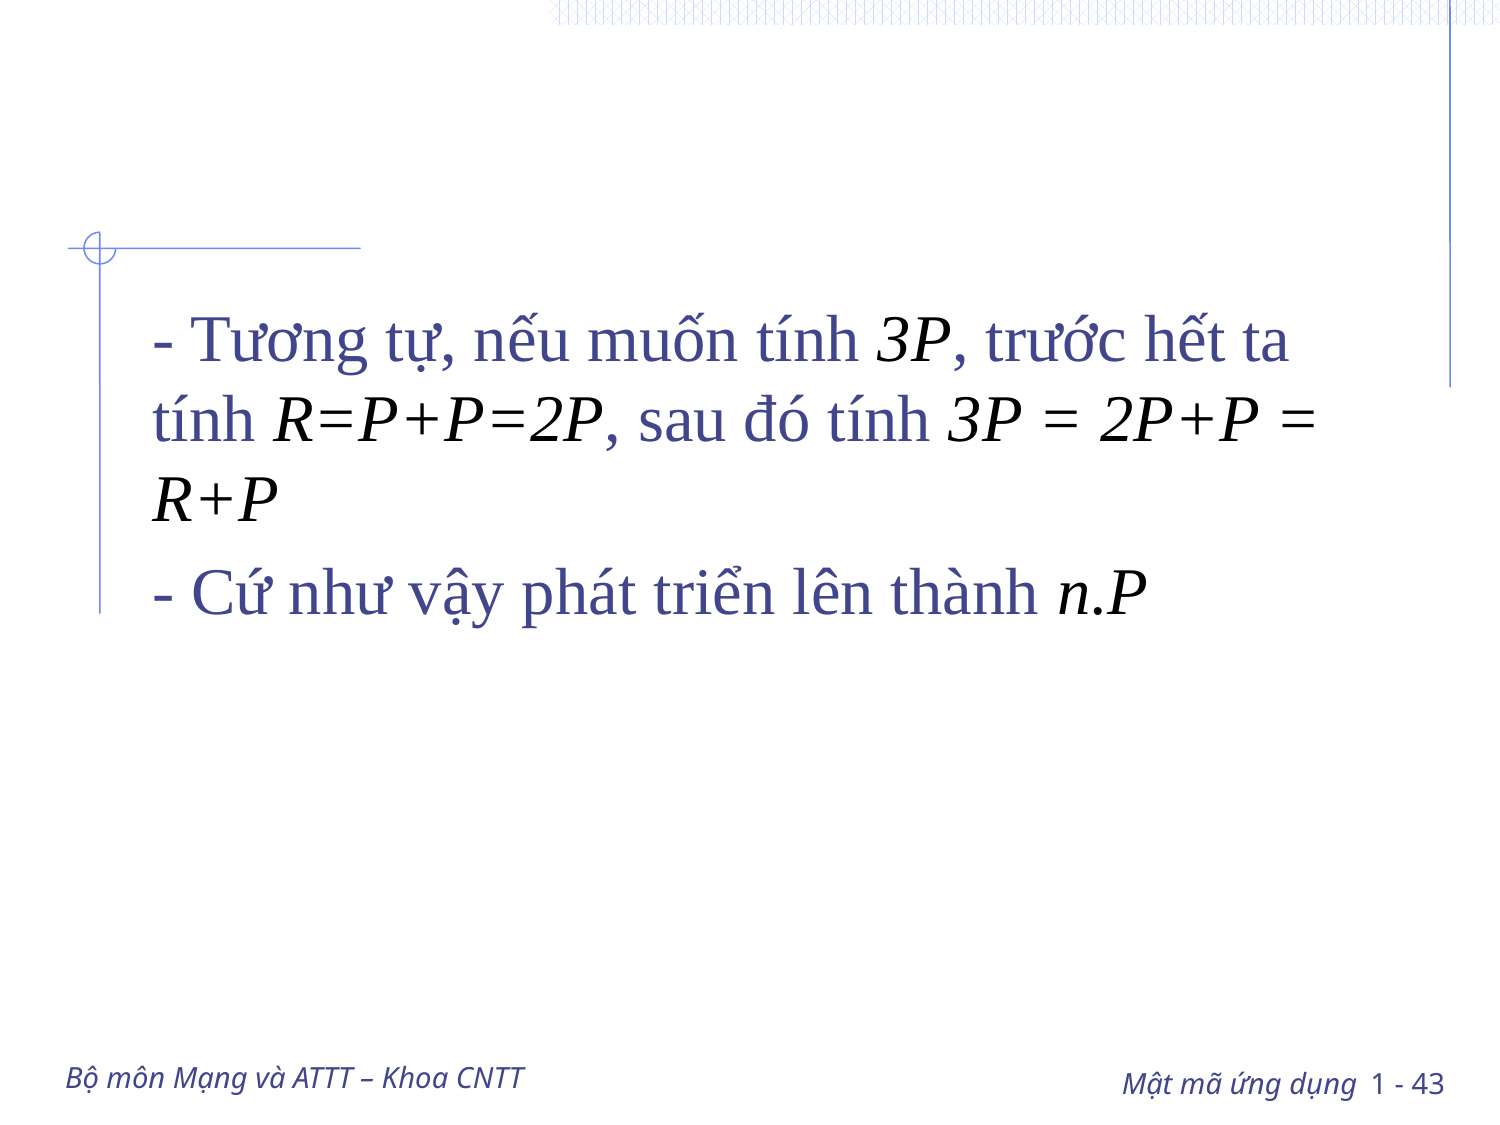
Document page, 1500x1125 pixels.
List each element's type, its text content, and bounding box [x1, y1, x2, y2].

slide_number Bộ môn Mạng và ATTT – Khoa CNTT [50, 1027, 638, 1103]
list - Tương tự, nếu muốn tính 3P, trước hết ta tính R=P+P=2P, sau đó tính 3P = 2P+P = R+P - Cứ như vậy phát triển lên thành n.P [137, 287, 1413, 963]
